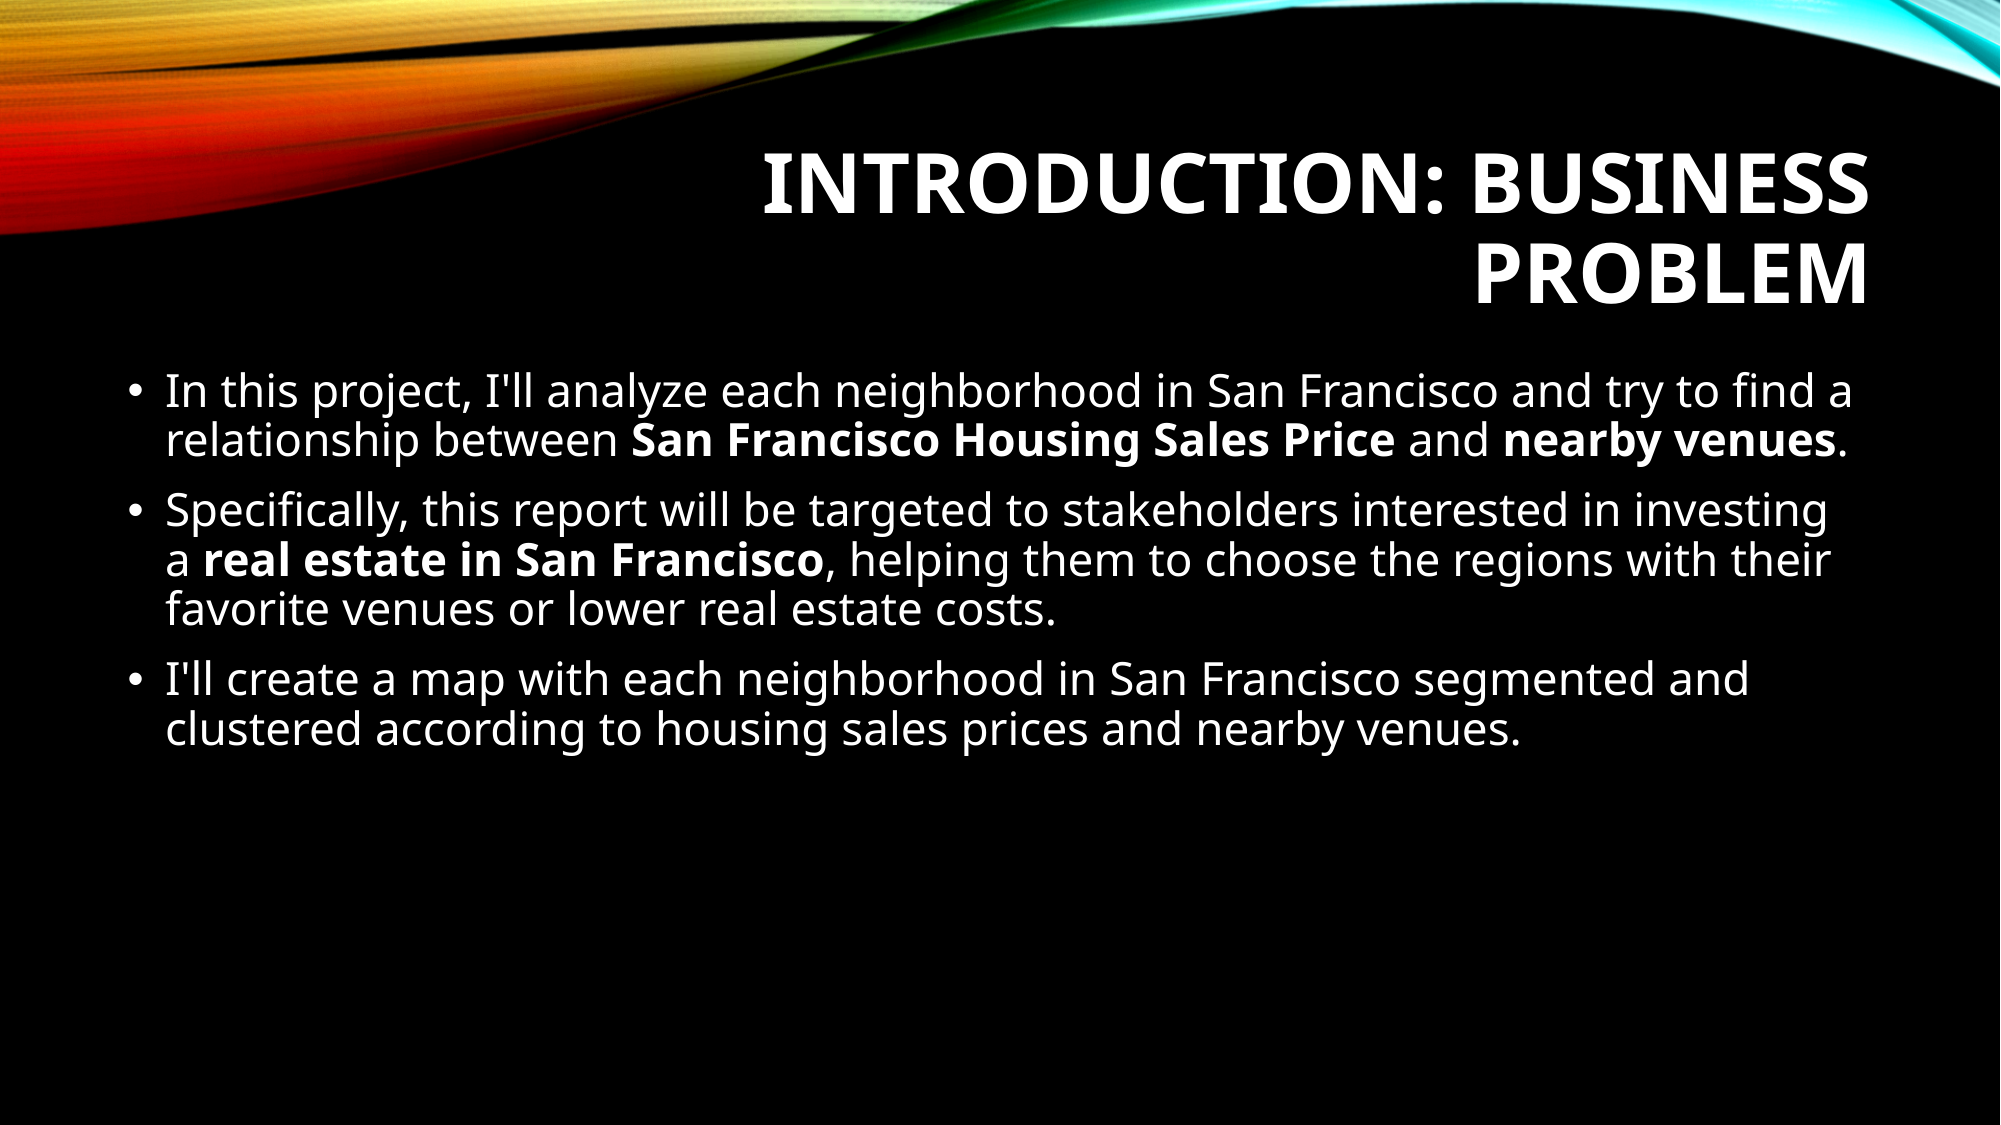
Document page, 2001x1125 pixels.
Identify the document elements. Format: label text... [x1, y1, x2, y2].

picture [0, 0, 2000, 237]
list In this project, I'll analyze each neighborhood in San Francisco and try to find a relationship between San Francisco Housing Sales Price and nearby venues. Specifically, this report will be targeted to stakeholders interested in investing a real estate in San Francisco, helping them to choose the regions with their favorite venues or lower real estate costs. I'll create a map with each neighborhood in San Francisco segmented and clustered according to housing sales prices and nearby venues. [112, 360, 1888, 1021]
title Introduction: Business Problem [381, 125, 1888, 338]
